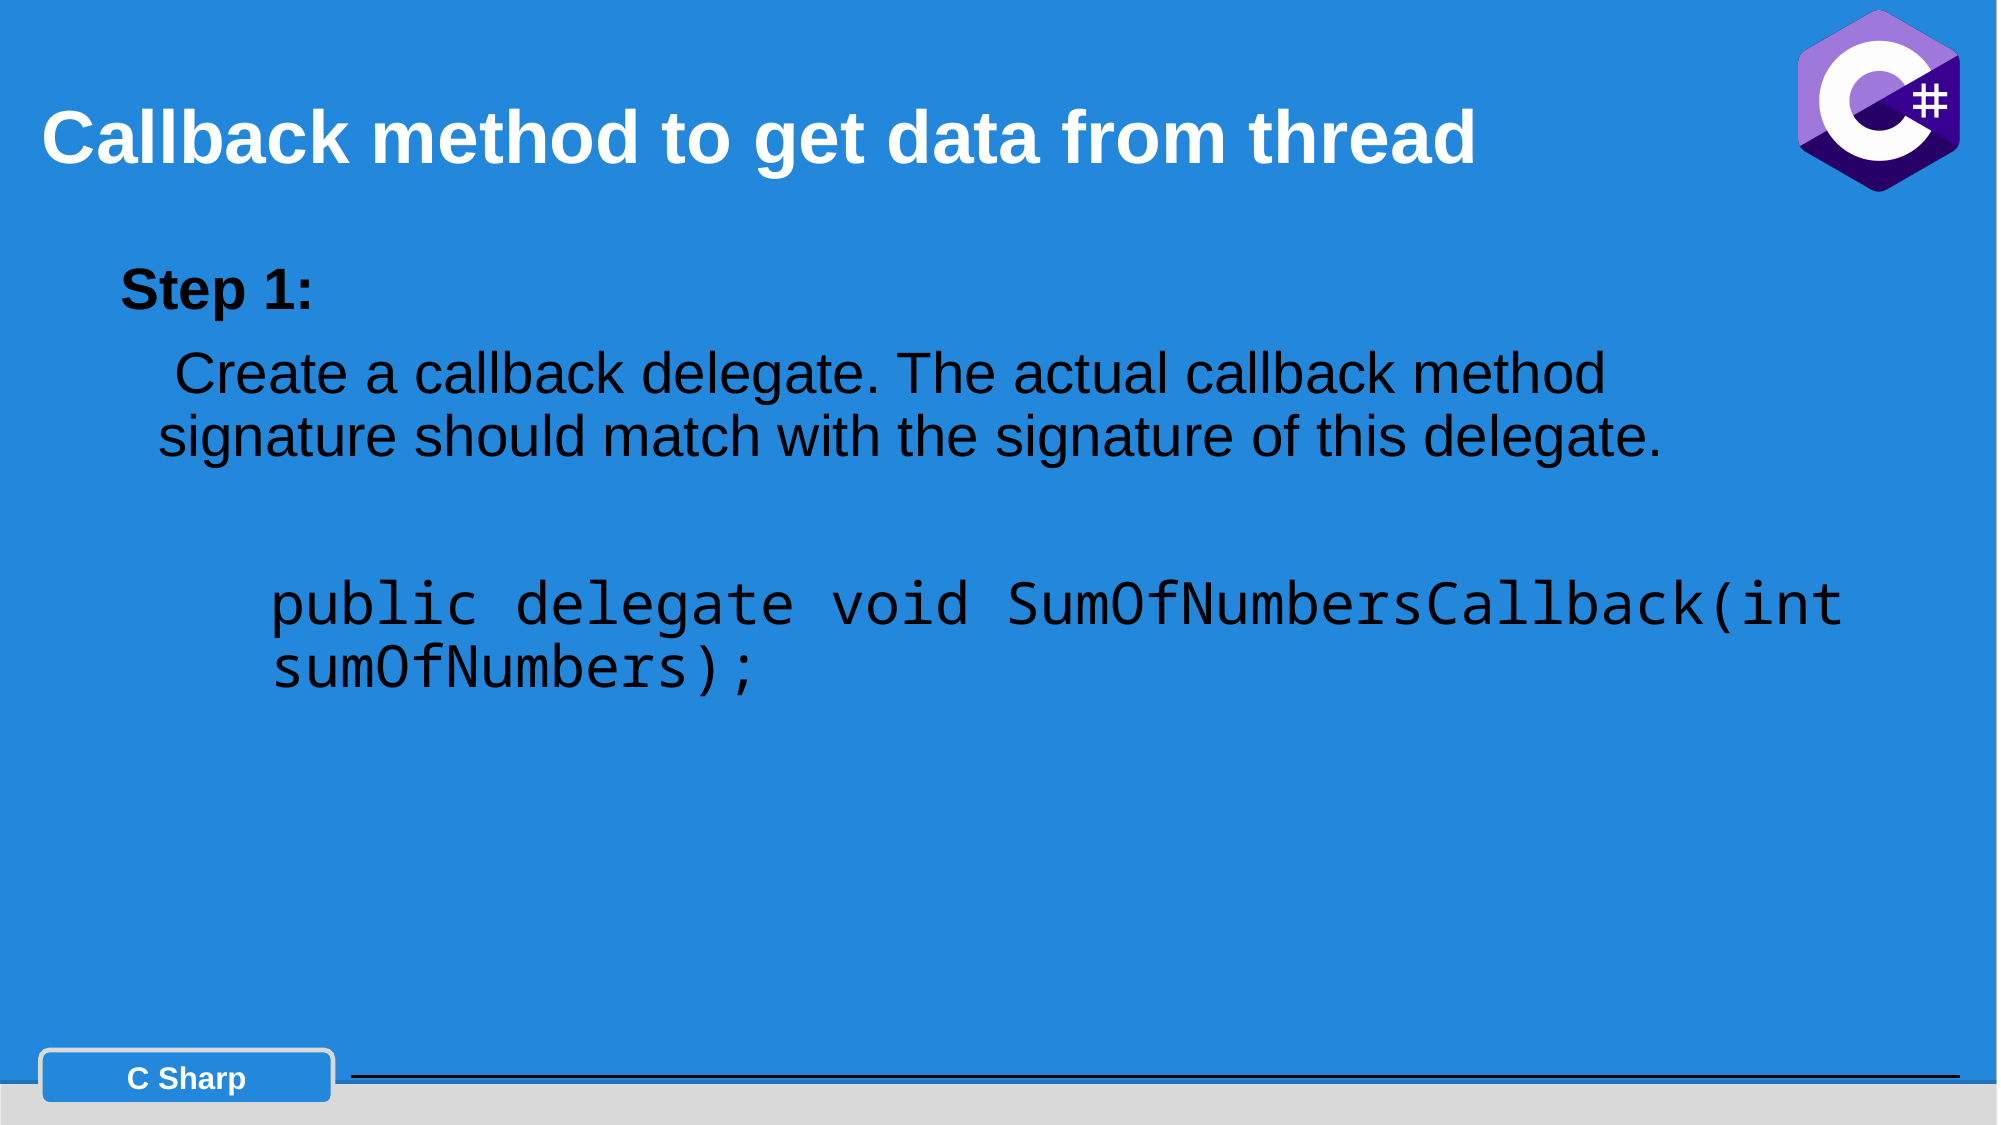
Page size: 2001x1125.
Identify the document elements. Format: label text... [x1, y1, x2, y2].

list Step 1: Create a callback delegate. The actual callback method signature should match with the signature of this delegate. public delegate void SumOfNumbersCallback(int sumOfNumbers); [105, 252, 1872, 1013]
picture [0, 0, 2001, 1125]
title Callback method to get data from thread [26, 32, 1694, 188]
